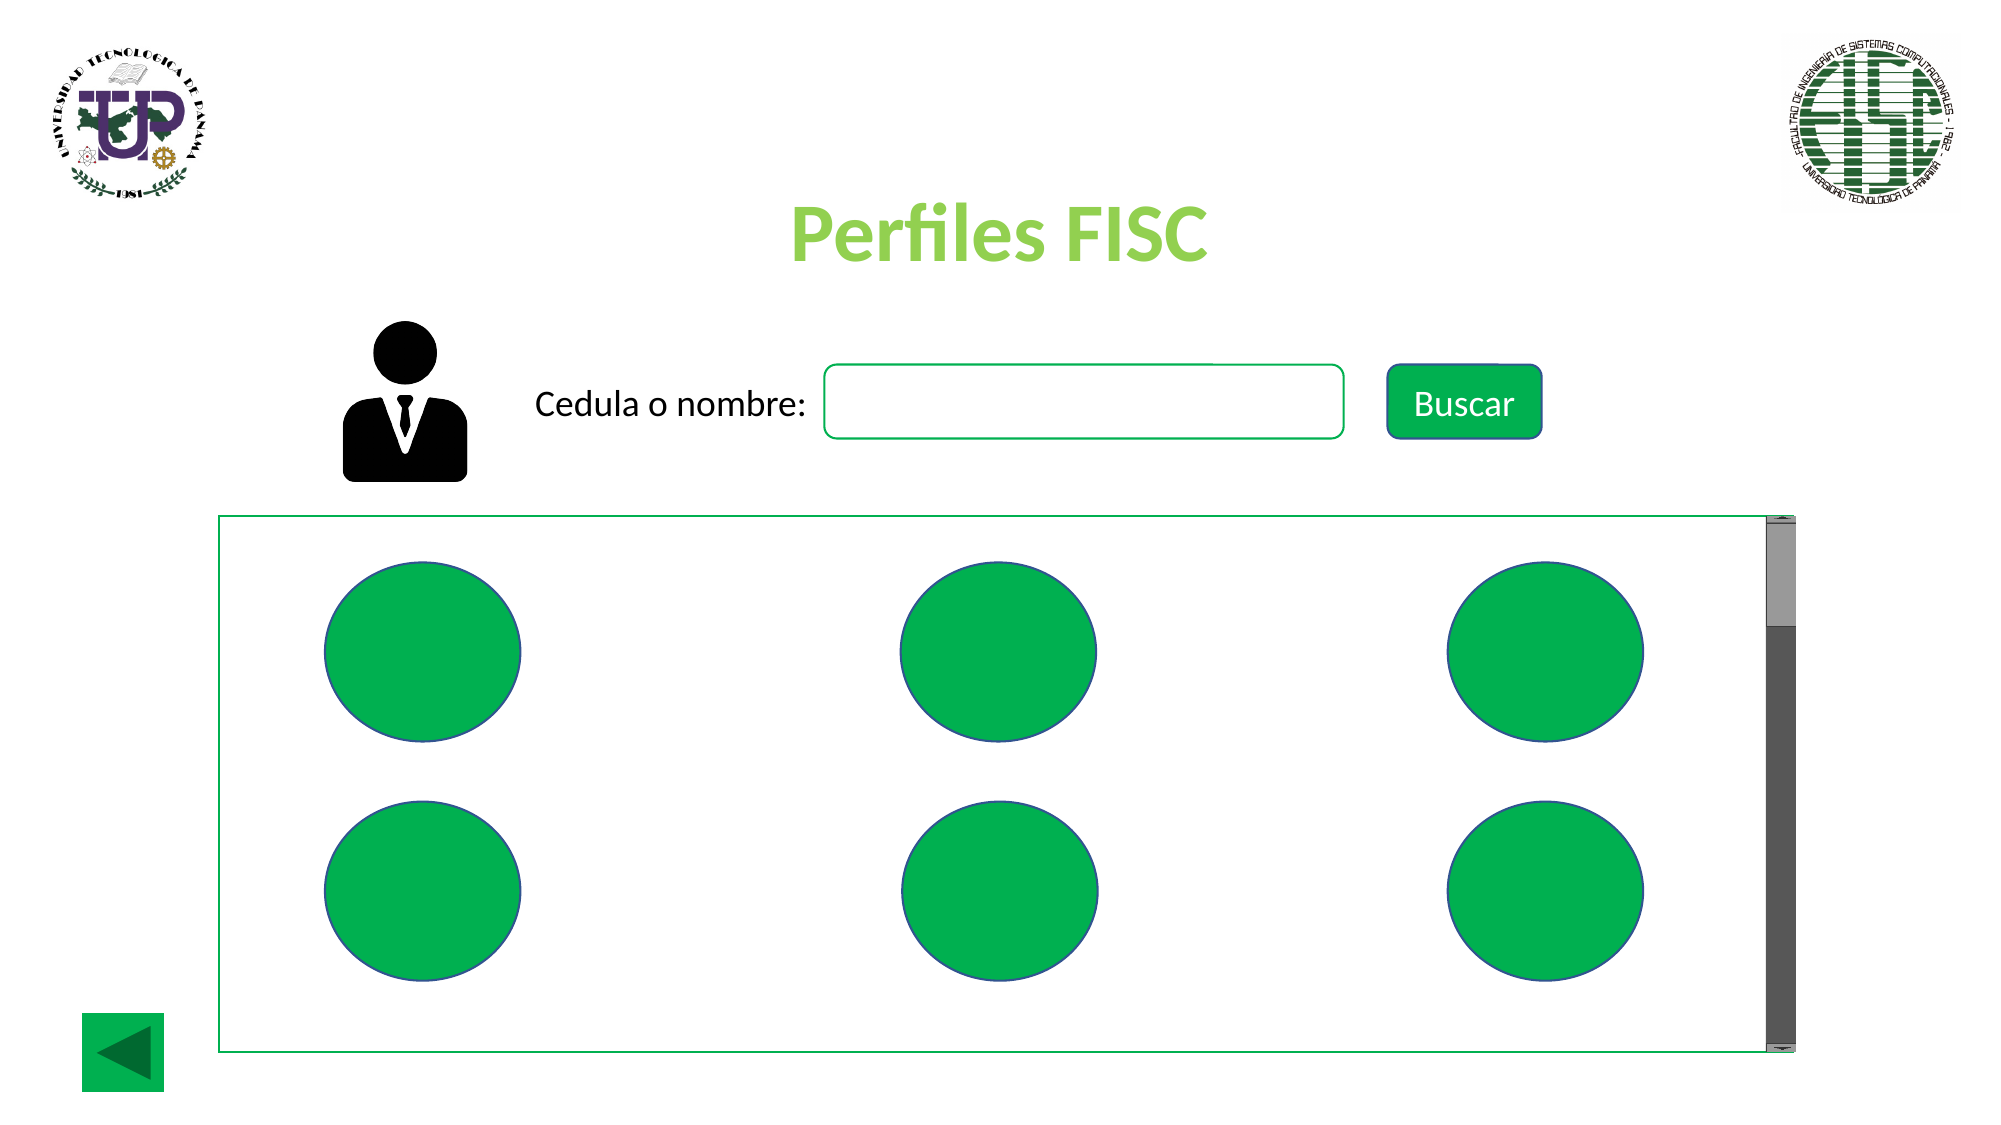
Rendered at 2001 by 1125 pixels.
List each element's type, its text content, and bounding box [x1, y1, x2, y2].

text_box [1446, 561, 1645, 743]
text_box [82, 1013, 164, 1092]
picture [39, 33, 219, 213]
picture [1781, 33, 1961, 213]
text_box [218, 515, 1794, 1053]
text_box Buscar [1386, 363, 1543, 440]
text_box Perfiles FISC [212, 170, 1788, 286]
text_box [323, 561, 522, 743]
text_box [899, 561, 1098, 743]
picture [1765, 516, 1797, 1052]
text_box [901, 800, 1099, 982]
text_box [324, 321, 825, 482]
text_box [1446, 800, 1645, 982]
text_box [323, 800, 522, 982]
text_box [825, 363, 1345, 440]
